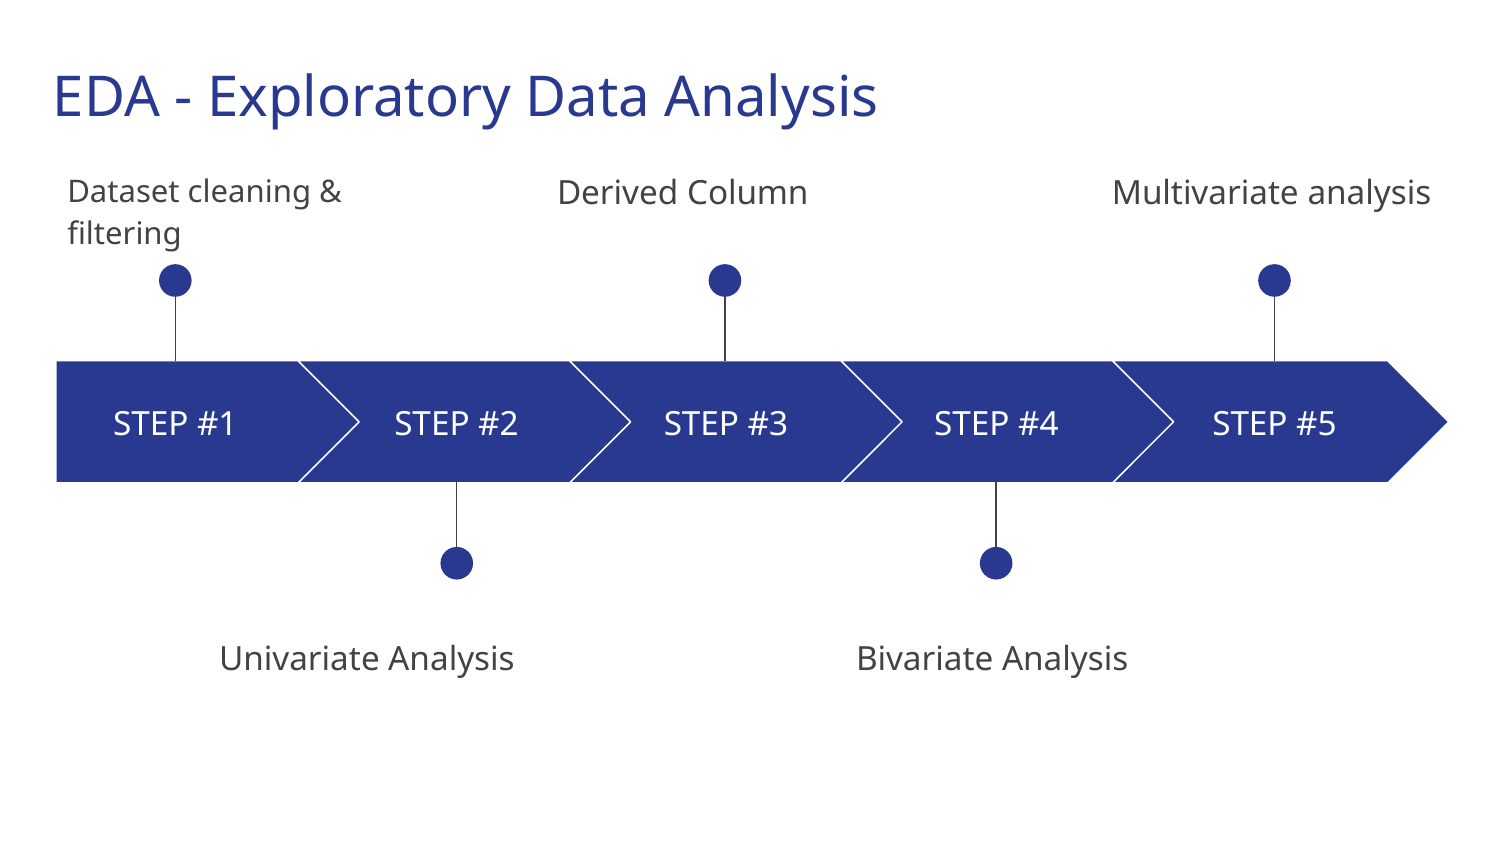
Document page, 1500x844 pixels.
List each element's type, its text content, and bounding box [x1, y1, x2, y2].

list Multivariate analysis [1096, 150, 1465, 228]
text_box [569, 360, 888, 484]
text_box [158, 263, 192, 362]
text_box [55, 360, 348, 484]
list STEP #3 [618, 383, 834, 461]
list STEP #1 [55, 383, 295, 461]
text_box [440, 481, 474, 580]
text_box [840, 360, 1166, 484]
text_box [297, 360, 618, 484]
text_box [979, 481, 1013, 580]
list Univariate Analysis [204, 616, 572, 766]
list Bivariate Analysis [841, 616, 1209, 766]
list Dataset cleaning & filtering [52, 150, 421, 267]
list STEP #2 [348, 383, 565, 461]
text_box EDA - Exploratory Data Analysis [37, 44, 1465, 133]
text_box [1112, 360, 1449, 484]
list STEP #4 [888, 383, 1105, 461]
list STEP #5 [1166, 383, 1383, 461]
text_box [708, 263, 742, 362]
list Derived Column [542, 150, 910, 228]
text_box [1257, 263, 1292, 362]
